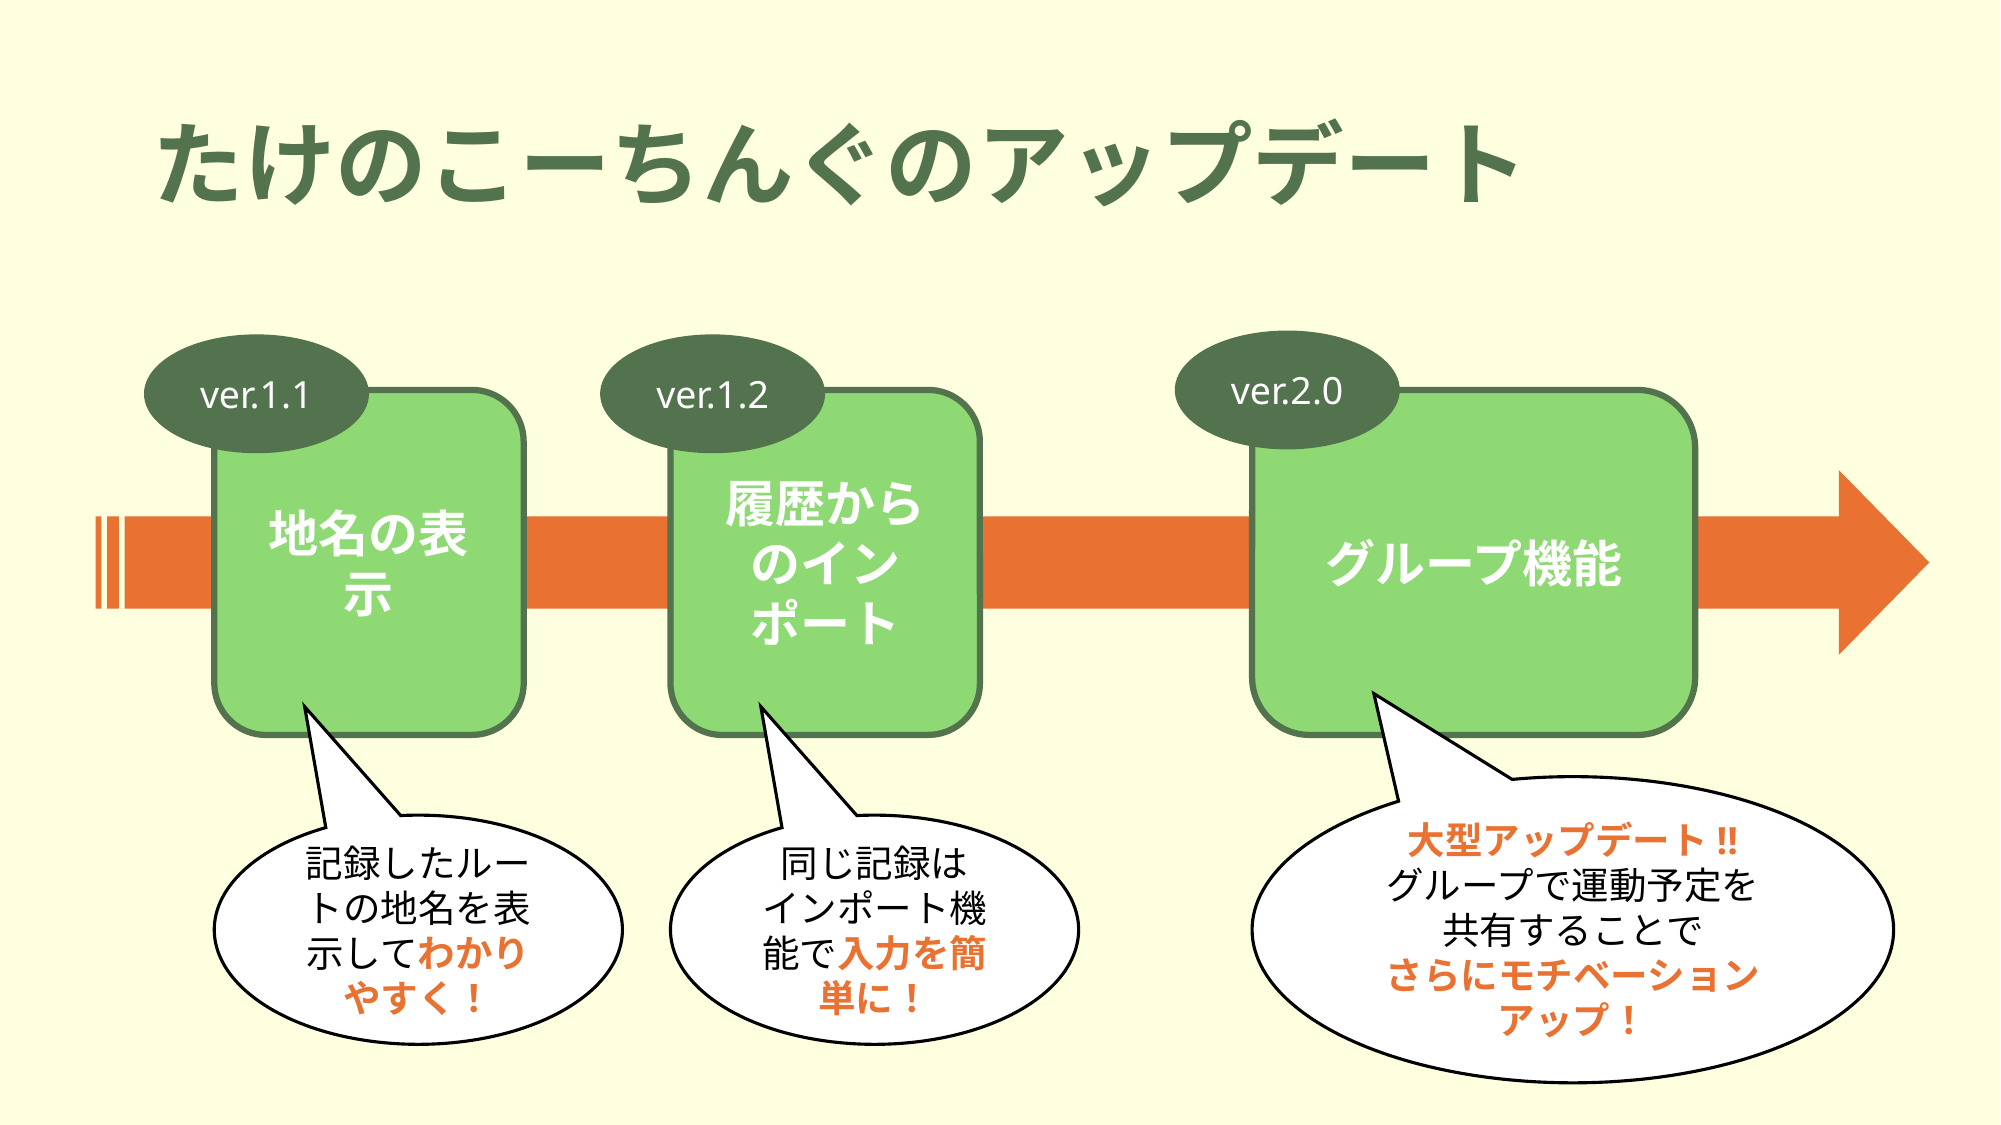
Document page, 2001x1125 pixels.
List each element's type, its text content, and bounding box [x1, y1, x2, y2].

text_box [526, 514, 668, 611]
text_box 記録したルートの地名を表示してわかりやすく！ [212, 701, 625, 1046]
text_box [982, 514, 1250, 611]
text_box ver.1.2 [598, 332, 827, 455]
text_box [106, 515, 120, 610]
title たけのこーちんぐのアップデート [137, 59, 1863, 278]
text_box ver.1.1 [142, 332, 371, 455]
text_box [94, 515, 103, 610]
text_box ver.2.0 [1173, 328, 1402, 451]
text_box 履歴からのインポート [668, 388, 982, 737]
text_box [1697, 466, 1932, 659]
text_box 大型アップデート!! グループで運動予定を 共有することで さらにモチベーションアップ！ [1250, 690, 1896, 1085]
text_box [122, 514, 212, 611]
text_box グループ機能 [1250, 388, 1697, 737]
text_box 同じ記録は インポート機能で入力を簡単に！ [668, 701, 1081, 1046]
text_box 地名の表示 [212, 388, 526, 737]
